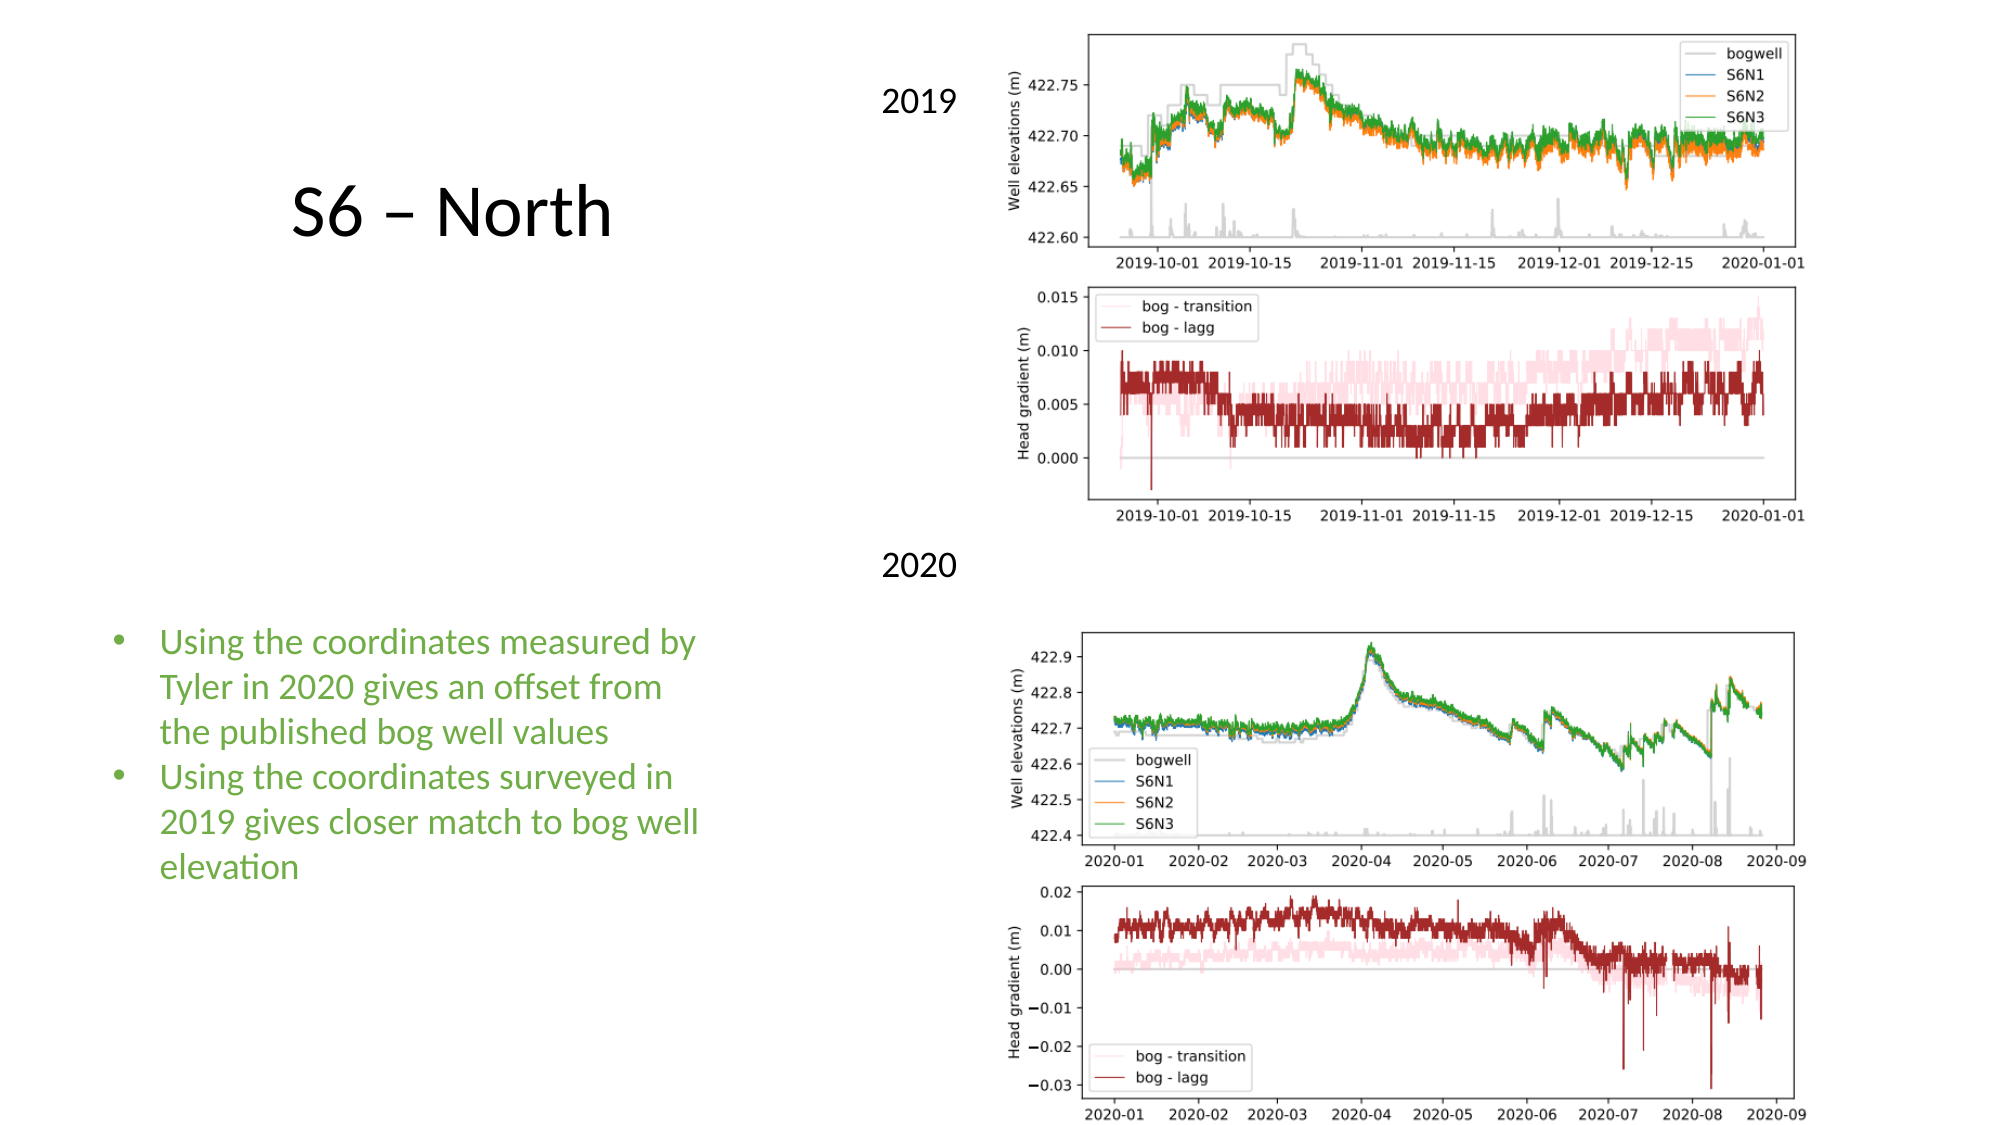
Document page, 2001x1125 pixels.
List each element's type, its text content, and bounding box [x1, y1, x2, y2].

text_box Using the coordinates measured by Tyler in 2020 gives an offset from the published bog well values Using the coordinates surveyed in 2019 gives closer match to bog well elevation [97, 609, 722, 1030]
text_box 2020 [866, 532, 973, 592]
picture [992, 617, 1822, 1125]
picture [992, 19, 1822, 538]
text_box S6 – North [277, 154, 694, 260]
text_box 2019 [866, 68, 973, 128]
